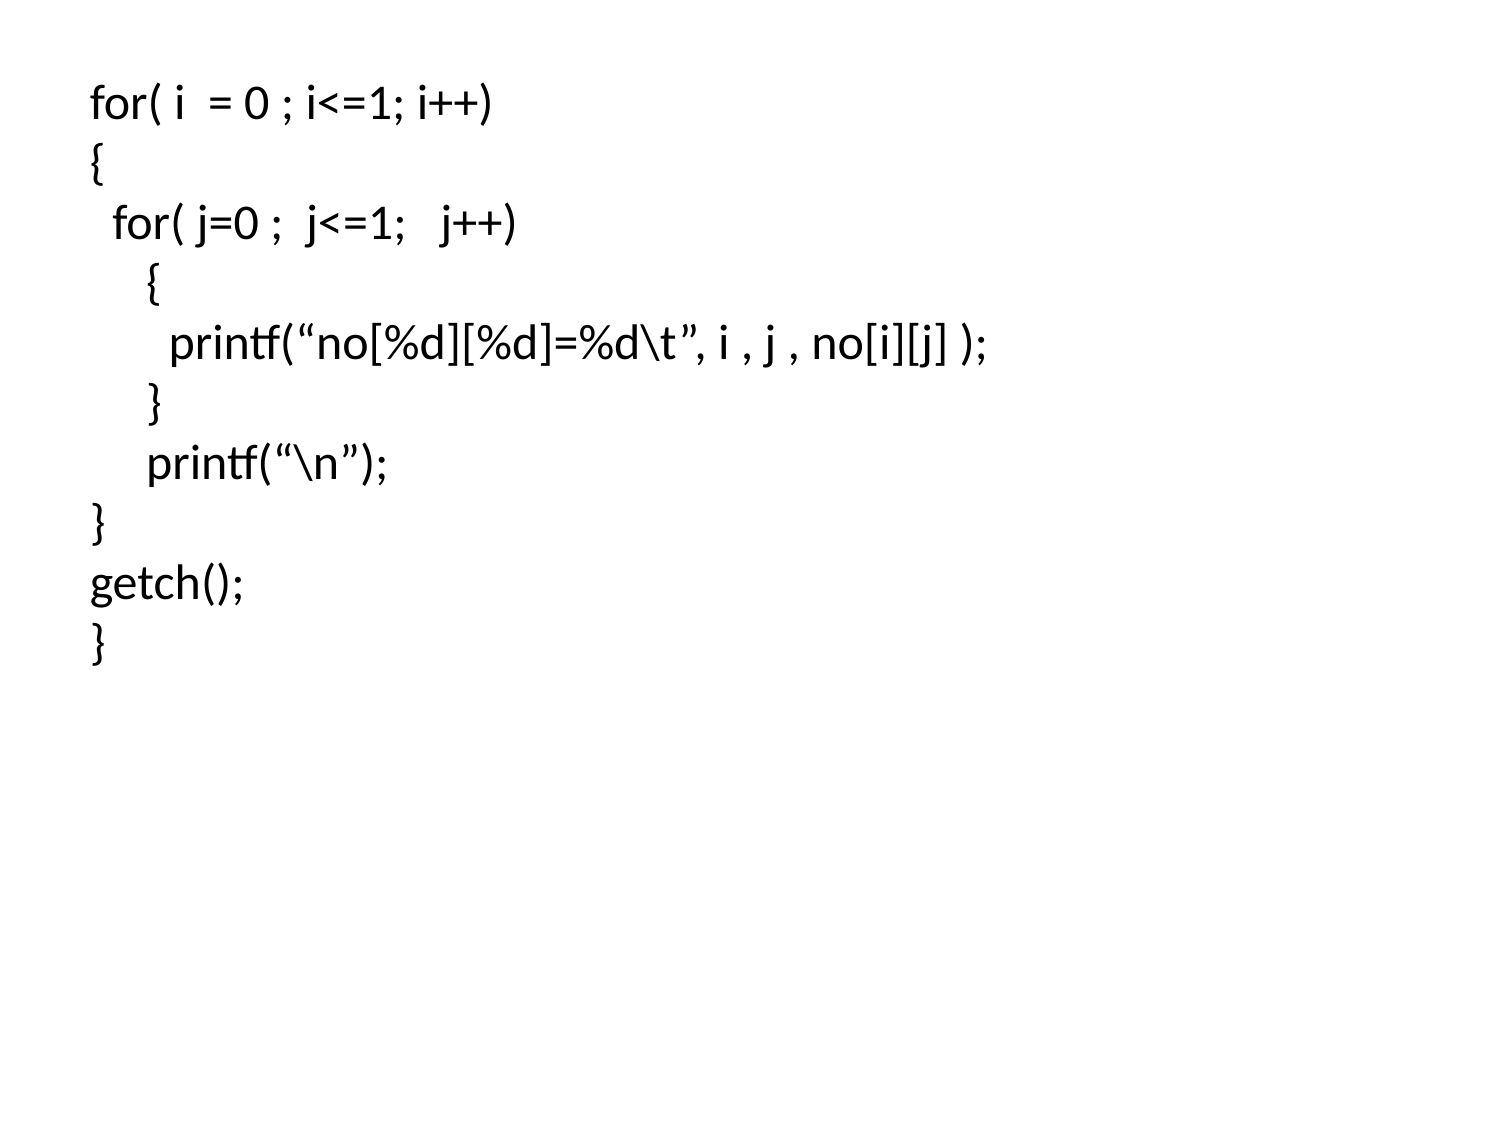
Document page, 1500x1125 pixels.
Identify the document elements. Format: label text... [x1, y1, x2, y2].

text_box for( i = 0 ; i<=1; i++) { for( j=0 ; j<=1; j++) { printf(“no[%d][%d]=%d\t”, i , j , no[i][j] ); } printf(“\n”); } getch(); } [75, 62, 1425, 1005]
